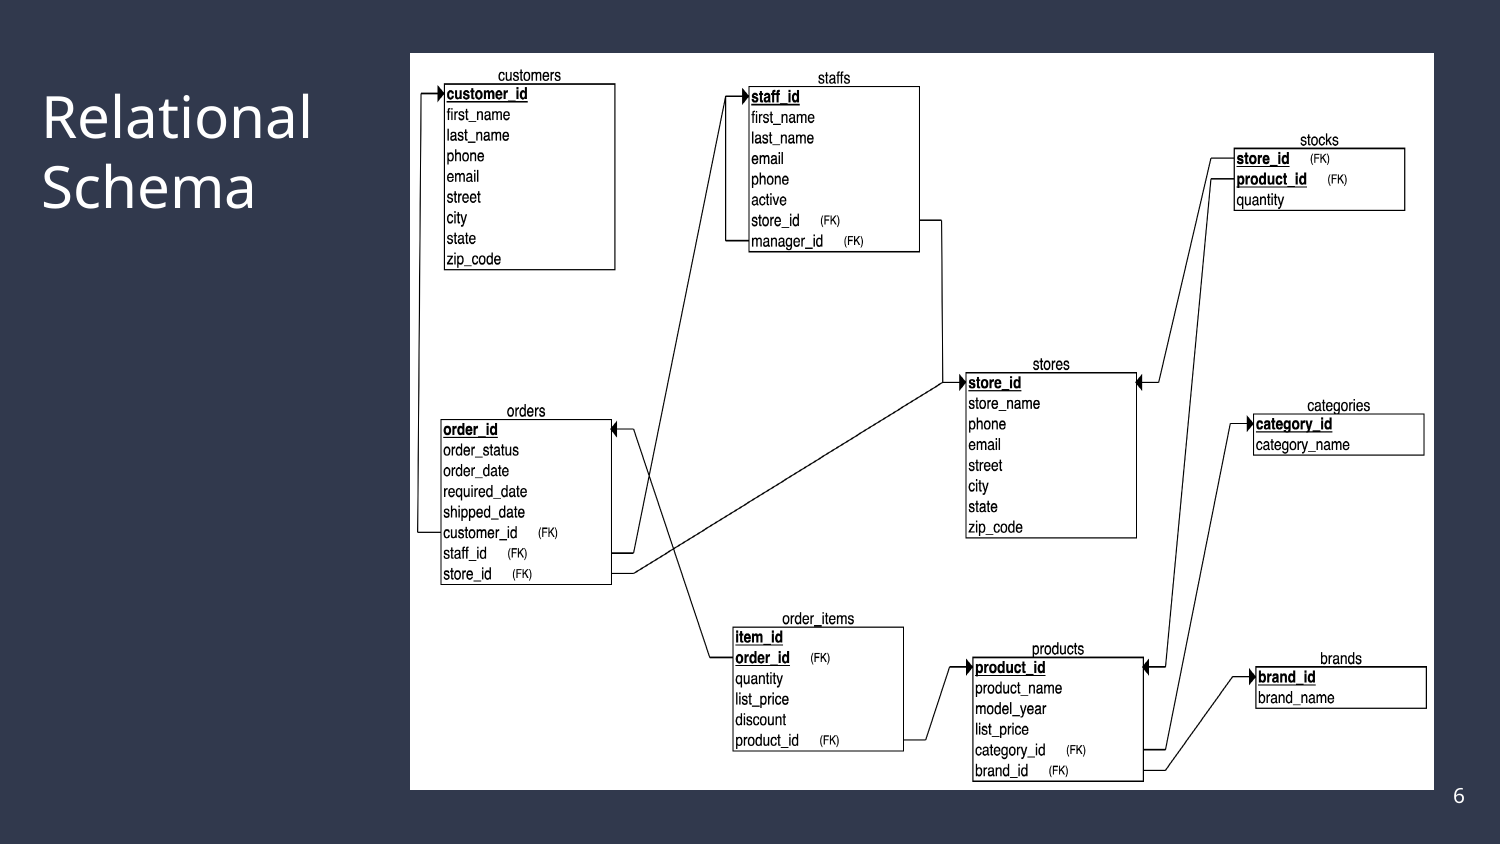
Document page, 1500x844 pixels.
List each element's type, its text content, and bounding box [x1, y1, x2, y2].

title Relational Schema [26, 76, 404, 236]
slide_number 6 [1389, 764, 1480, 830]
picture [409, 53, 1434, 791]
